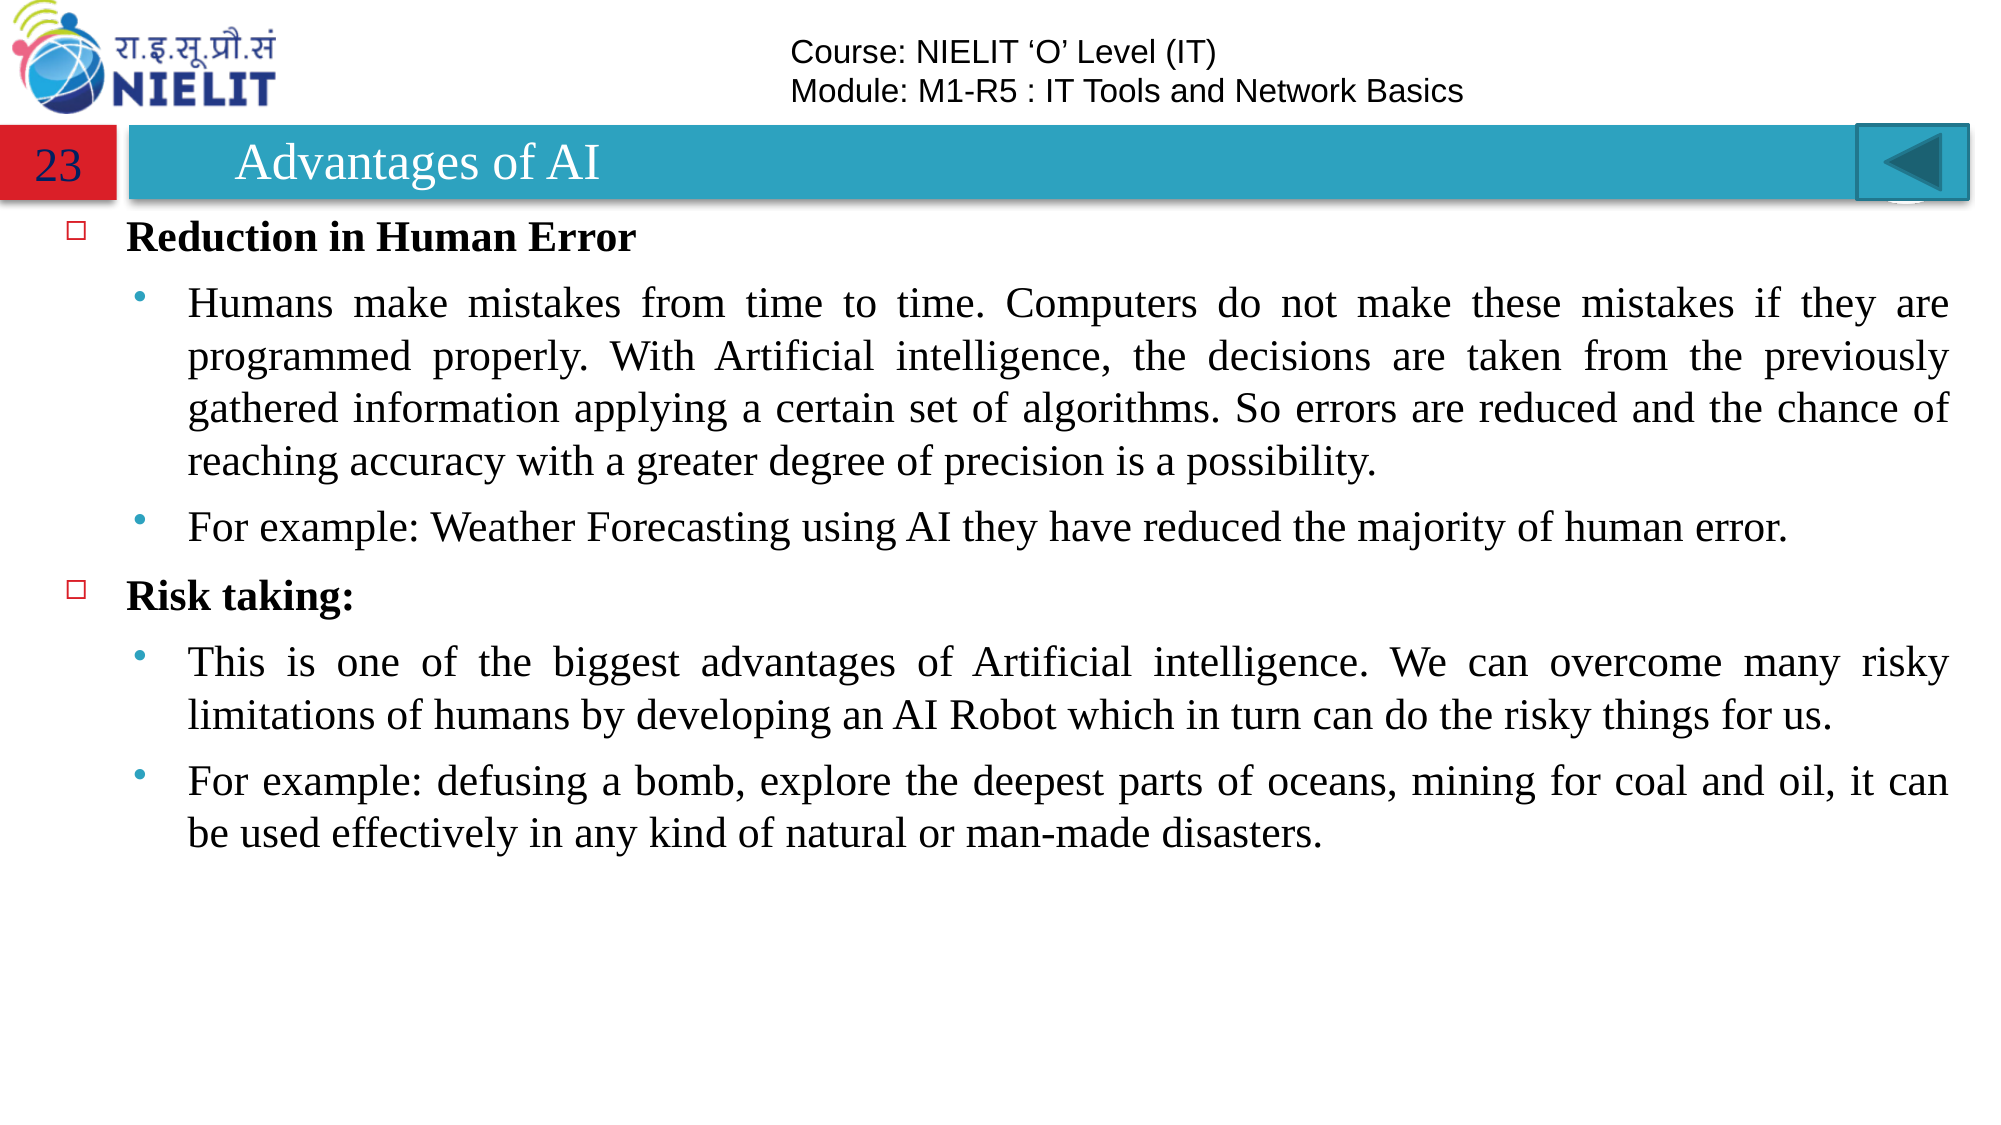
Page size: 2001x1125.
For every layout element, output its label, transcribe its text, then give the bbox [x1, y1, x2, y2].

slide_number 23 [0, 125, 117, 200]
picture [12, 0, 276, 114]
list Reduction in Human Error Humans make mistakes from time to time. Computers do not make these mistakes if they are programmed properly. With Artificial intelligence, the decisions are taken from the previously gathered information applying a certain set of algorithms. So errors are reduced and the chance of reaching accuracy with a greater degree of precision is a possibility. For example: Weather Forecasting using AI they have reduced the majority of human error. Risk taking: This is one of the biggest advantages of Artificial intelligence. We can overcome many risky limitations of humans by developing an AI Robot which in turn can do the risky things for us. For example: defusing a bomb, explore the deepest parts of oceans, mining for coal and oil, it can be used effectively in any kind of natural or man-made disasters. [46, 199, 1969, 1005]
picture [307, 10, 1891, 121]
title Advantages of AI [216, 125, 1969, 199]
